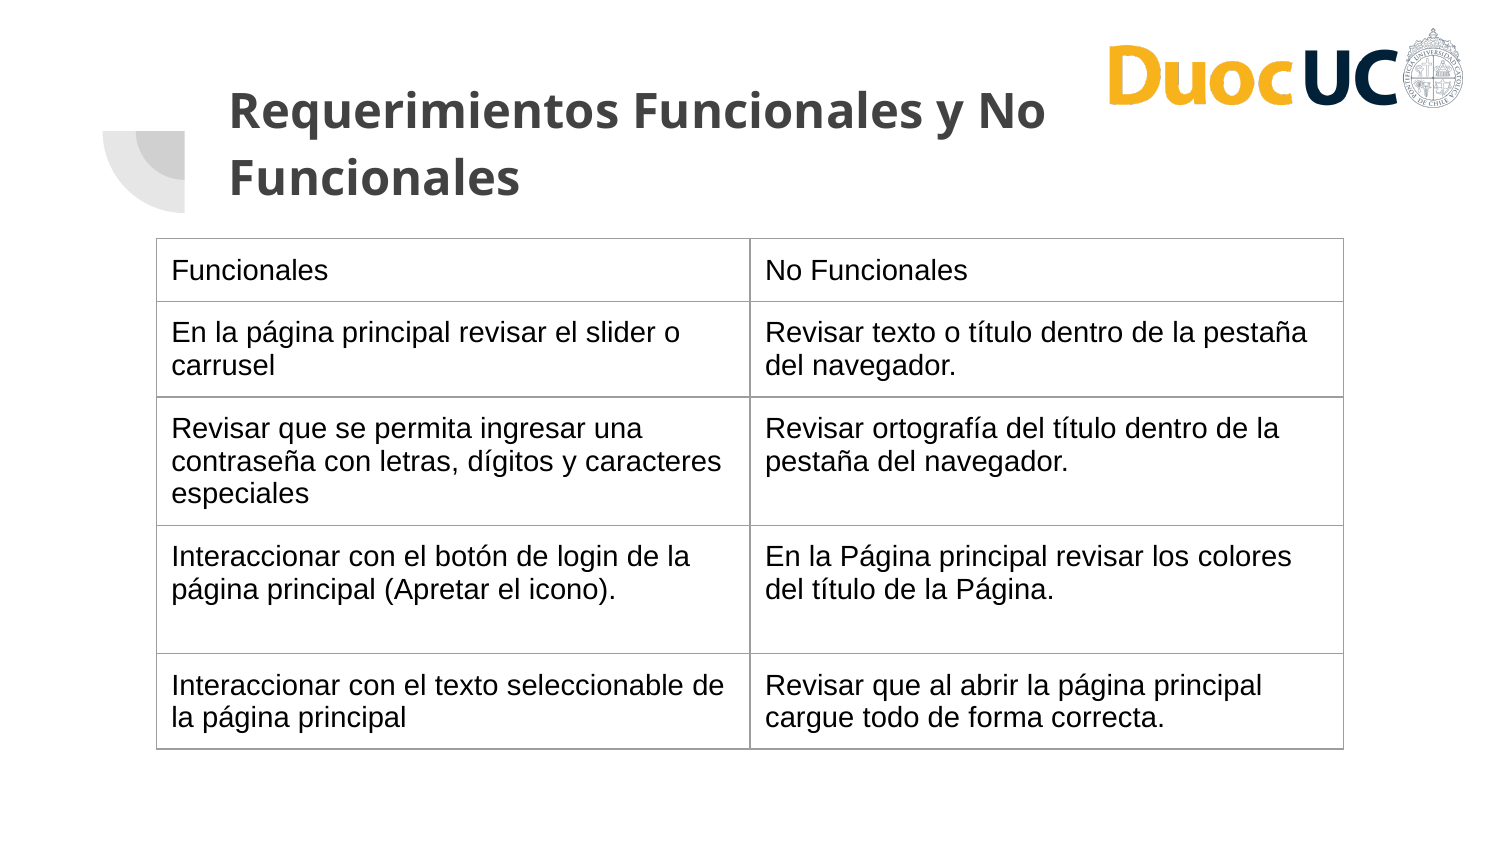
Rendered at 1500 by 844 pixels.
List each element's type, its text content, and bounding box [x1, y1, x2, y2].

table_cell Interaccionar con el texto seleccionable de la página principal [157, 654, 749, 748]
table_header No Funcionales [751, 239, 1343, 301]
table_cell Revisar texto o título dentro de la pestaña del navegador. [751, 302, 1343, 396]
table_cell En la página principal revisar el slider o carrusel [157, 302, 749, 396]
table_cell En la Página principal revisar los colores del título de la Página. [751, 526, 1343, 653]
picture [1104, 23, 1469, 114]
table_header Funcionales [157, 239, 749, 301]
table_cell Revisar que se permita ingresar una contraseña con letras, dígitos y caracteres especiales [157, 398, 749, 525]
table_cell Revisar que al abrir la página principal cargue todo de forma correcta. [751, 654, 1343, 748]
title Requerimientos Funcionales y No Funcionales [213, 61, 1368, 226]
table_cell Interaccionar con el botón de login de la página principal (Apretar el icono). [157, 526, 749, 653]
table_cell Revisar ortografía del título dentro de la pestaña del navegador. [751, 398, 1343, 525]
